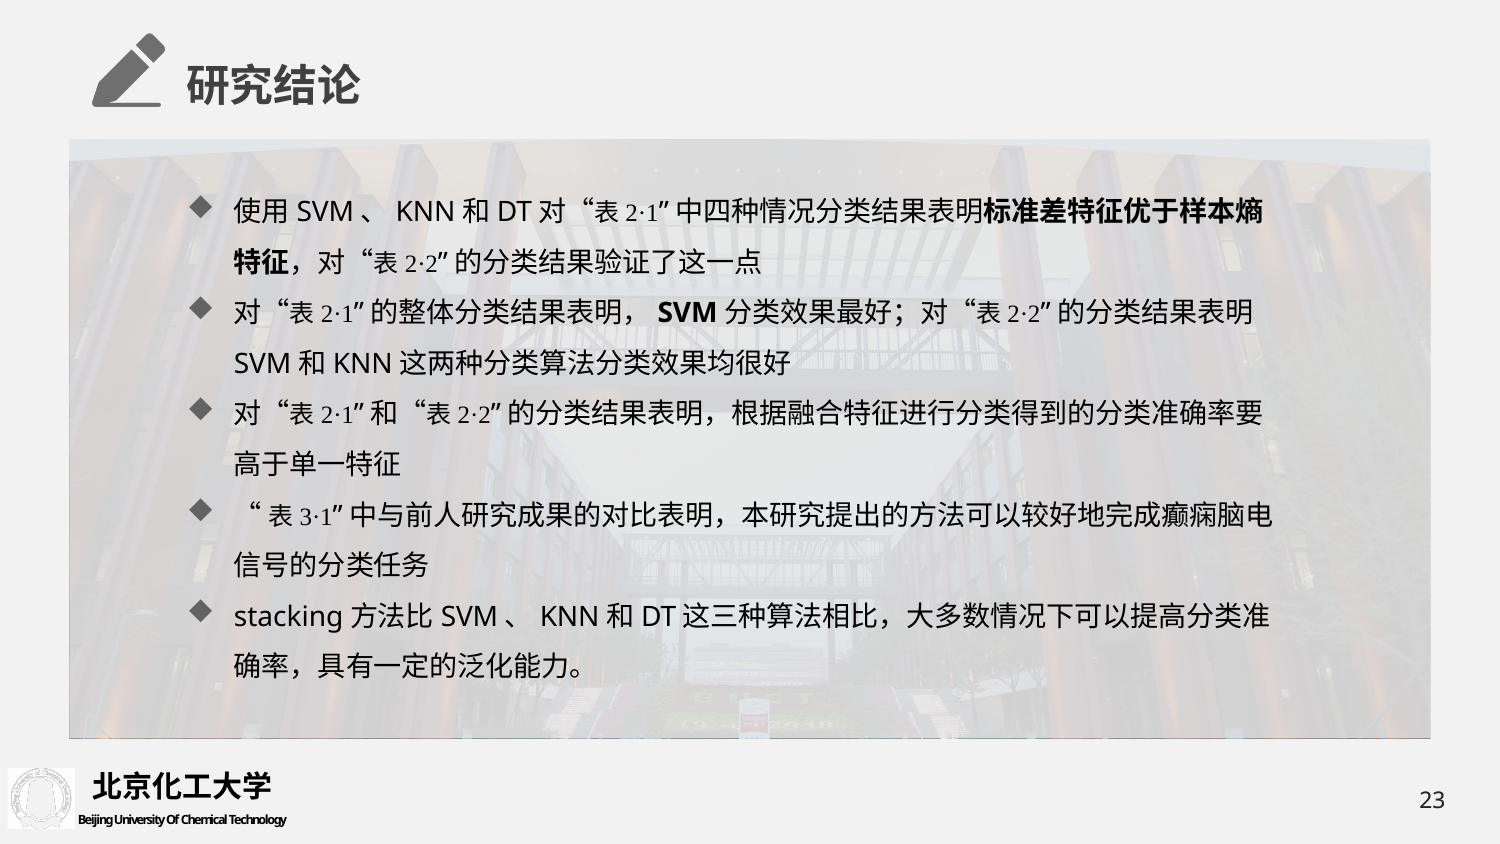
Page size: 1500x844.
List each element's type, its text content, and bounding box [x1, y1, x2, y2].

text_box 23 [1123, 778, 1461, 824]
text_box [69, 139, 1431, 739]
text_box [69, 11, 375, 130]
